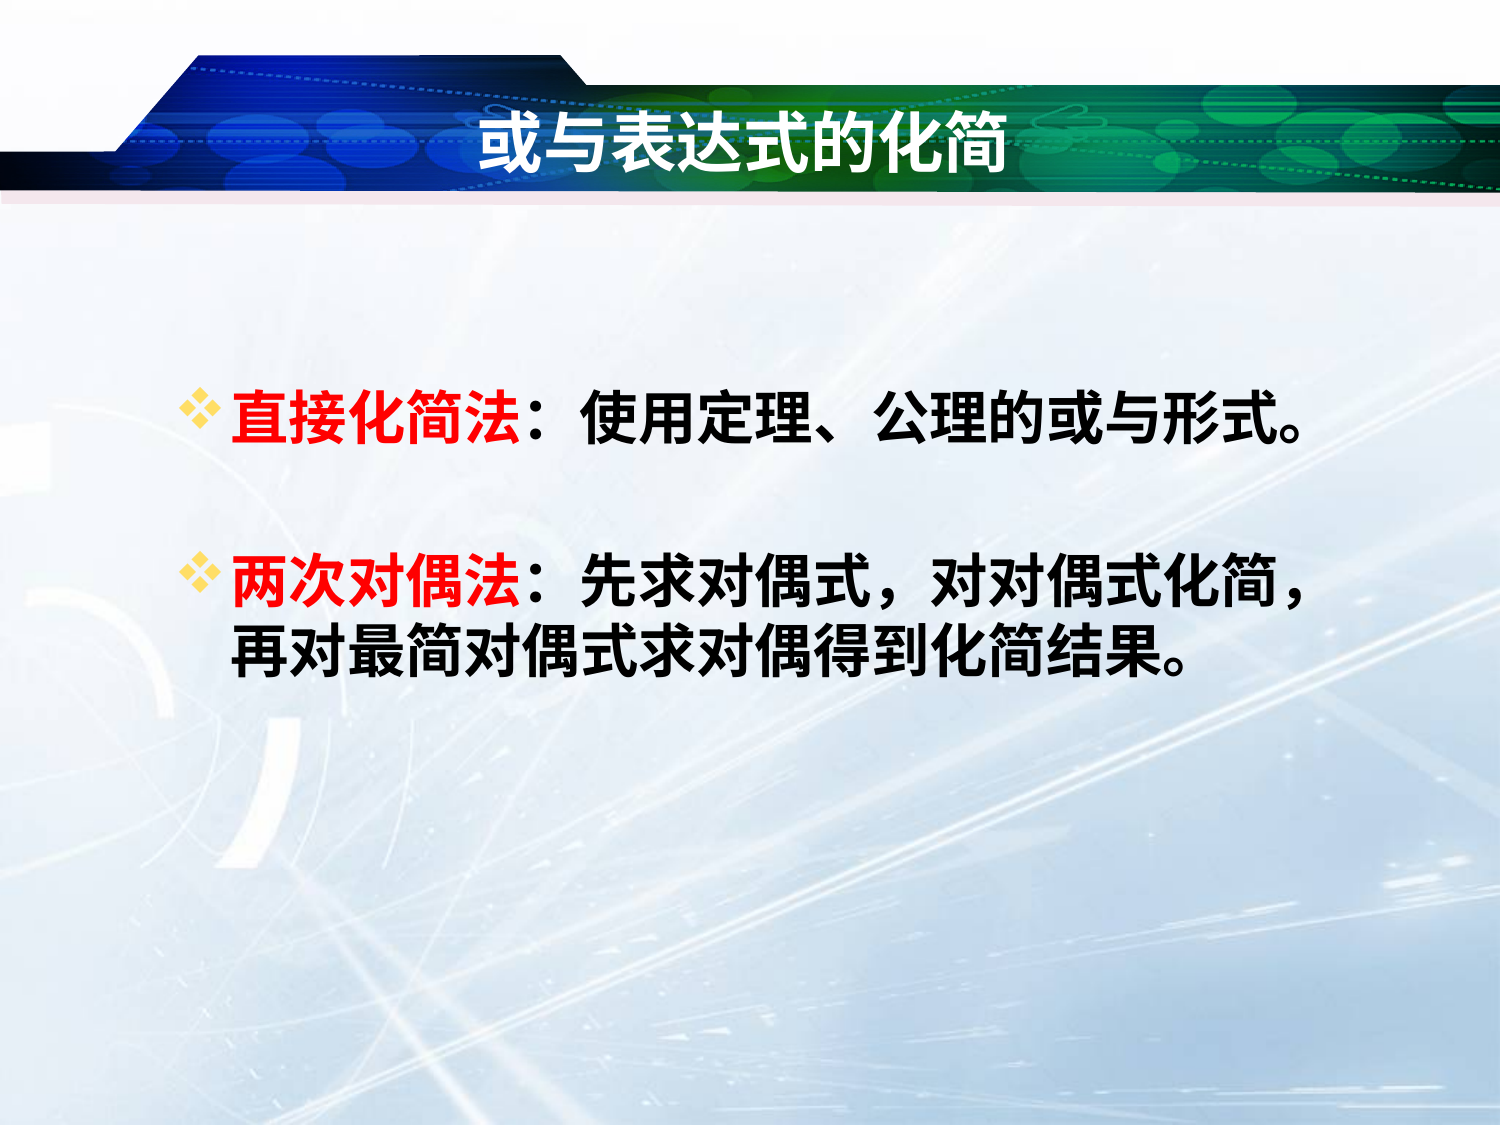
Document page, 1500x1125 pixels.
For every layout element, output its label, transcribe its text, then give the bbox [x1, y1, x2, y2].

list 直接化简法：使用定理、公理的或与形式。 两次对偶法：先求对偶式，对对偶式化简，再对最简对偶式求对偶得到化简结果。 [159, 373, 1329, 972]
picture [0, 0, 1500, 1125]
title 或与表达式的化简 [99, 94, 1388, 188]
